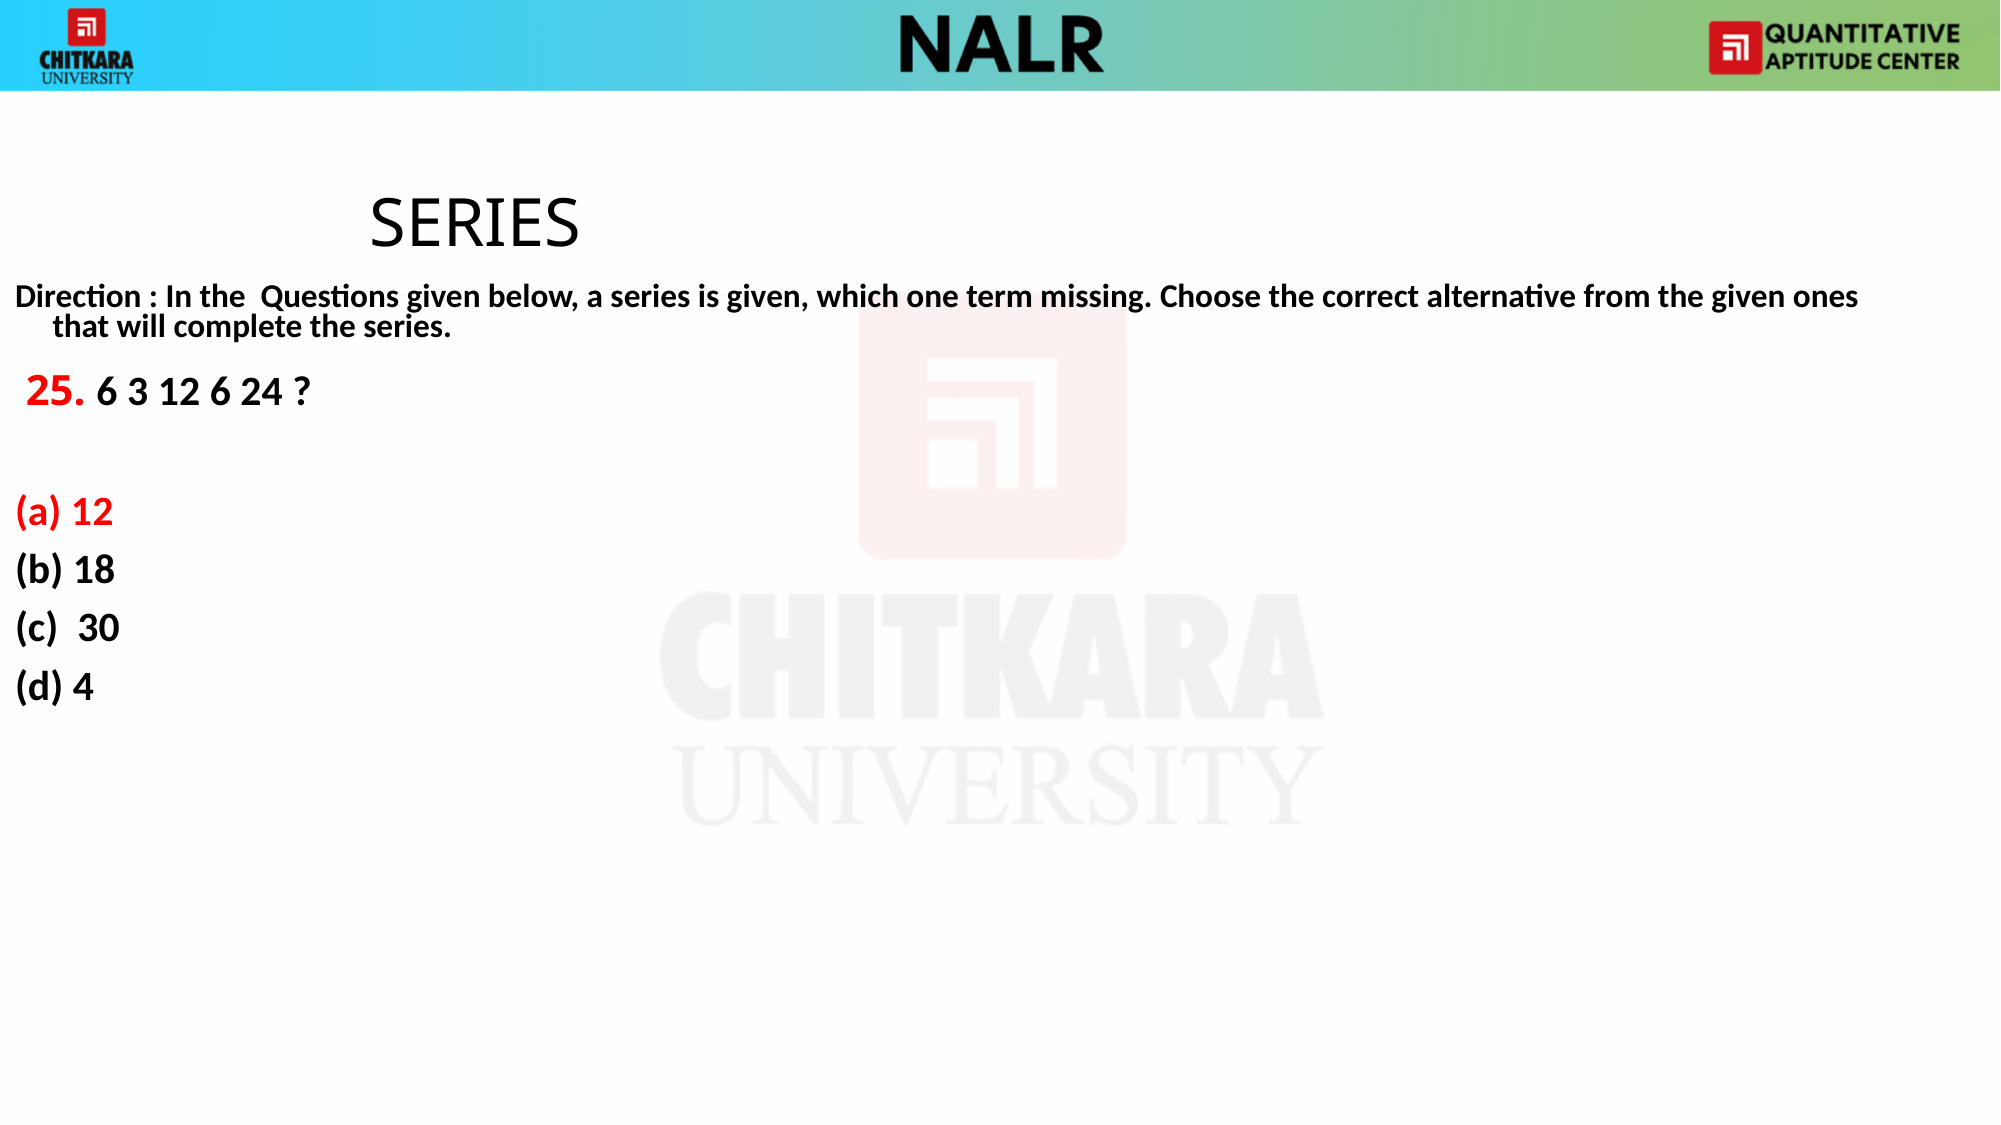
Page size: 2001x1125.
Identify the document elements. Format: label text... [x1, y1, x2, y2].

list SERIES Direction : In the Questions given below, a series is given, which one term missing. Choose the correct alternative from the given ones that will complete the series. 25. 6 3 12 6 24 ? (a) 12 (b) 18 (c) 30 (d) 4 [0, 173, 1925, 1051]
picture [0, 0, 2000, 1125]
